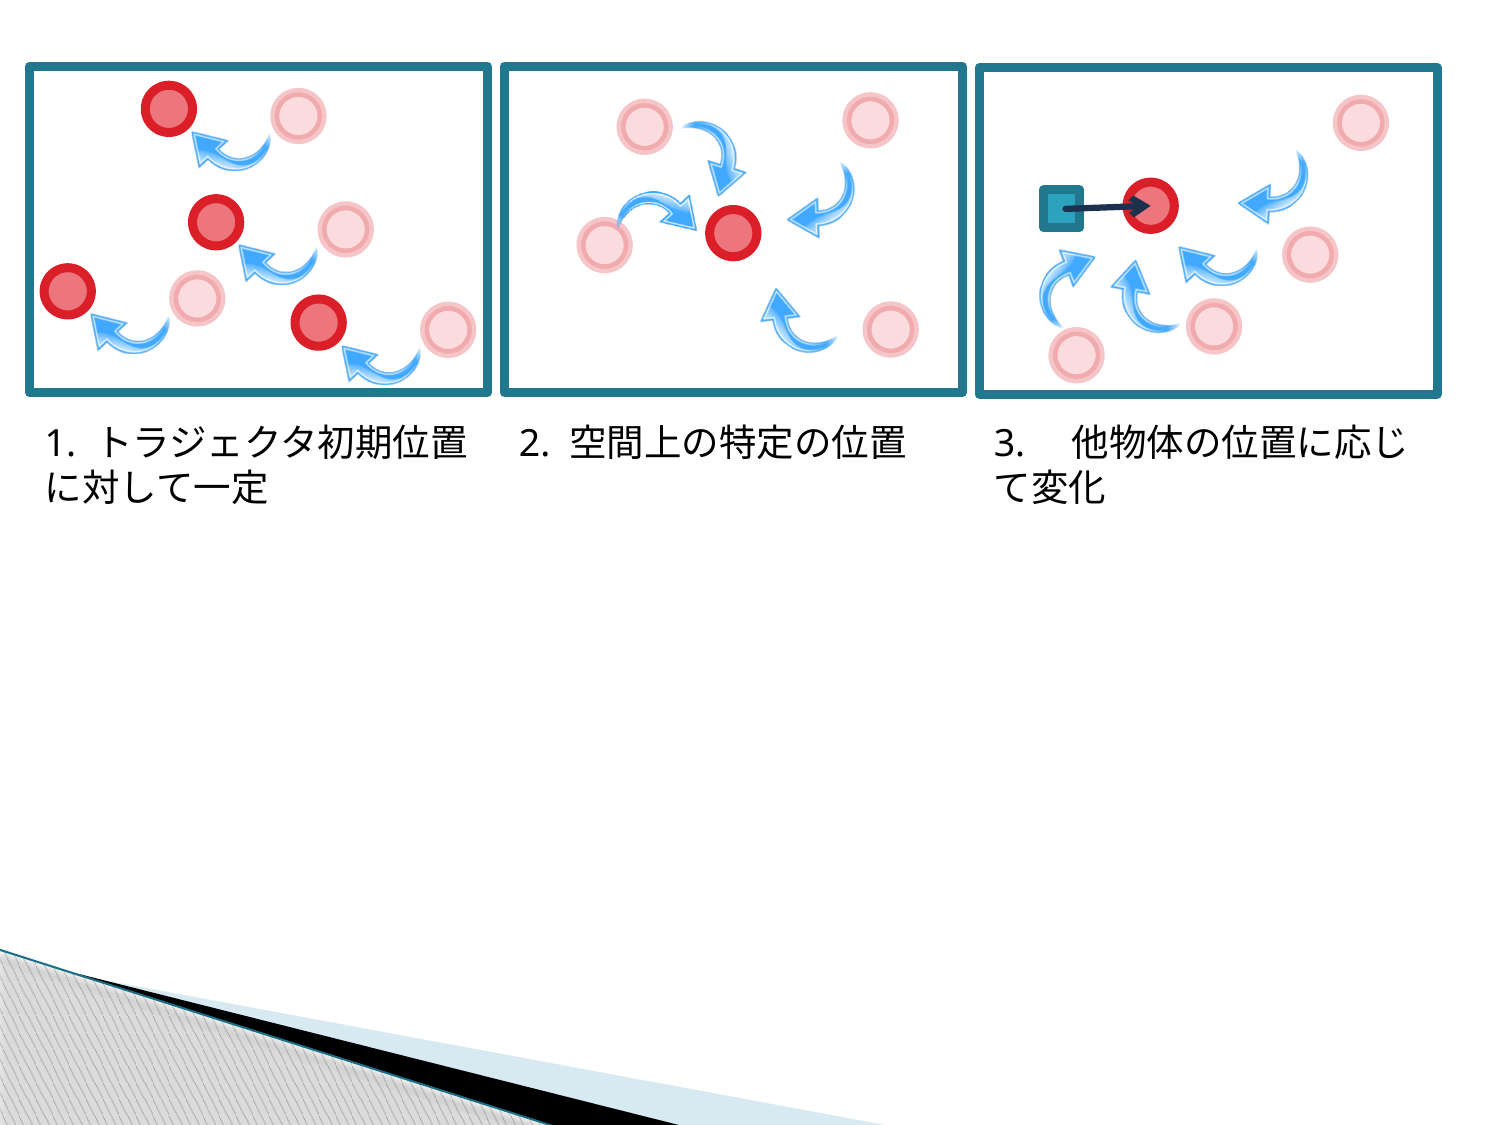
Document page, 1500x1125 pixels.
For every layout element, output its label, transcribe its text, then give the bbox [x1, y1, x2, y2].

picture [1238, 149, 1322, 231]
picture [675, 109, 756, 196]
text_box [616, 98, 673, 155]
text_box [25, 62, 492, 397]
text_box [317, 201, 374, 258]
text_box [39, 263, 96, 320]
text_box [270, 87, 327, 145]
text_box [140, 80, 198, 137]
picture [238, 244, 319, 285]
picture [340, 344, 421, 385]
text_box 1. トラジェクタ初期位置に対して一定 [29, 411, 488, 516]
picture [1021, 242, 1258, 346]
text_box [842, 92, 899, 149]
text_box [420, 301, 477, 358]
text_box 2. 空間上の特定の位置 [504, 411, 963, 471]
text_box [862, 301, 919, 358]
picture [616, 190, 697, 232]
text_box [1282, 226, 1339, 283]
text_box [500, 62, 967, 397]
picture [787, 160, 868, 245]
text_box [169, 270, 226, 327]
text_box [290, 294, 347, 351]
picture [89, 313, 170, 354]
text_box [1332, 94, 1390, 151]
picture [191, 130, 271, 172]
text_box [1065, 205, 1151, 210]
text_box [1048, 327, 1105, 384]
text_box [188, 194, 245, 251]
picture [753, 288, 839, 366]
text_box [1122, 177, 1179, 234]
text_box 3. 他物体の位置に応じて変化 [979, 411, 1438, 516]
text_box [1186, 298, 1243, 355]
text_box [576, 216, 633, 274]
text_box [705, 205, 762, 262]
text_box [975, 63, 1442, 399]
text_box [1039, 185, 1084, 232]
